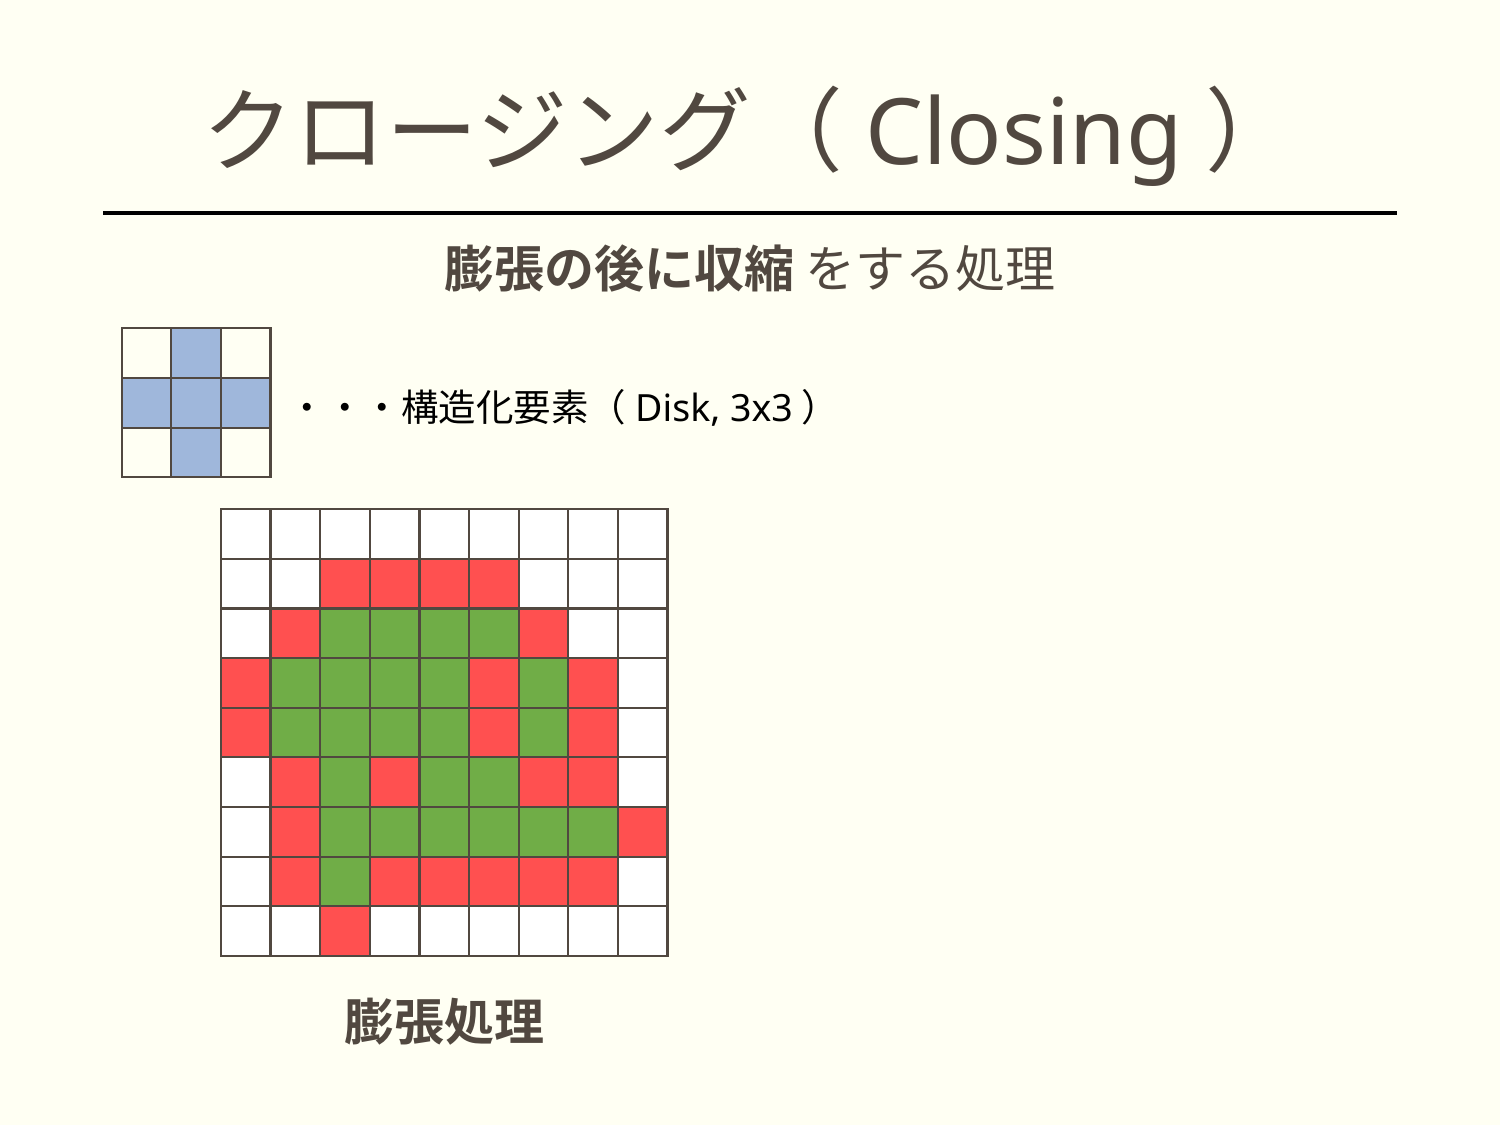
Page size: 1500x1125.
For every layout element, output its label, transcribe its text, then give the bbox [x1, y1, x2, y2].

text_box ・・・構造化要素（Disk, 3x3） [273, 376, 855, 437]
title クロージング（Closing） [103, 71, 1397, 200]
text_box 膨張処理 [329, 982, 560, 1058]
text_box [121, 328, 271, 478]
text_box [220, 509, 668, 956]
list 膨張の後に収縮 をする処理 [103, 236, 1397, 329]
